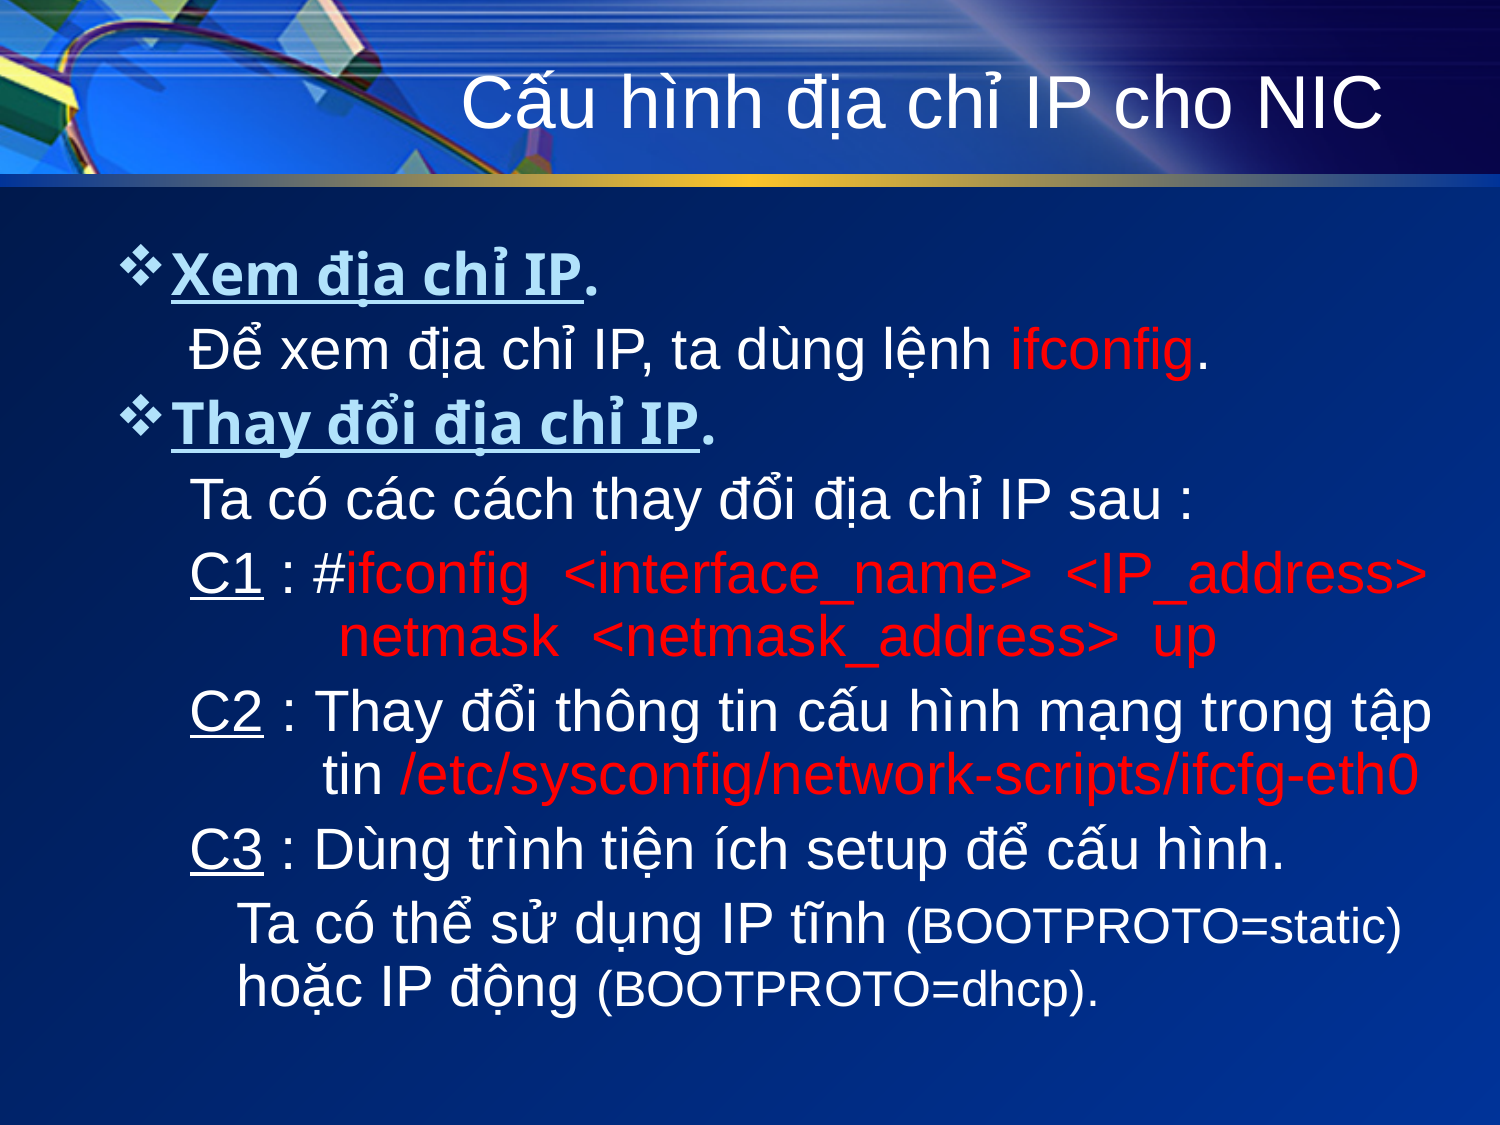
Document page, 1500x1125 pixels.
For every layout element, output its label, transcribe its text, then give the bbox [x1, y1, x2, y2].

list Xem địa chỉ IP. Để xem địa chỉ IP, ta dùng lệnh ifconfig. Thay đổi địa chỉ IP. Ta có các cách thay đổi địa chỉ IP sau : C1 : #ifconfig <interface_name> <IP_address> netmask <netmask_address> up C2 : Thay đổi thông tin cấu hình mạng trong tập tin /etc/sysconfig/network-scripts/ifcfg-eth0 C3 : Dùng trình tiện ích setup để cấu hình. Ta có thể sử dụng IP tĩnh (BOOTPROTO=static) hoặc IP động (BOOTPROTO=dhcp). [99, 237, 1451, 1063]
title Cấu hình địa chỉ IP cho NIC [162, 52, 1401, 145]
picture [0, 0, 1500, 175]
